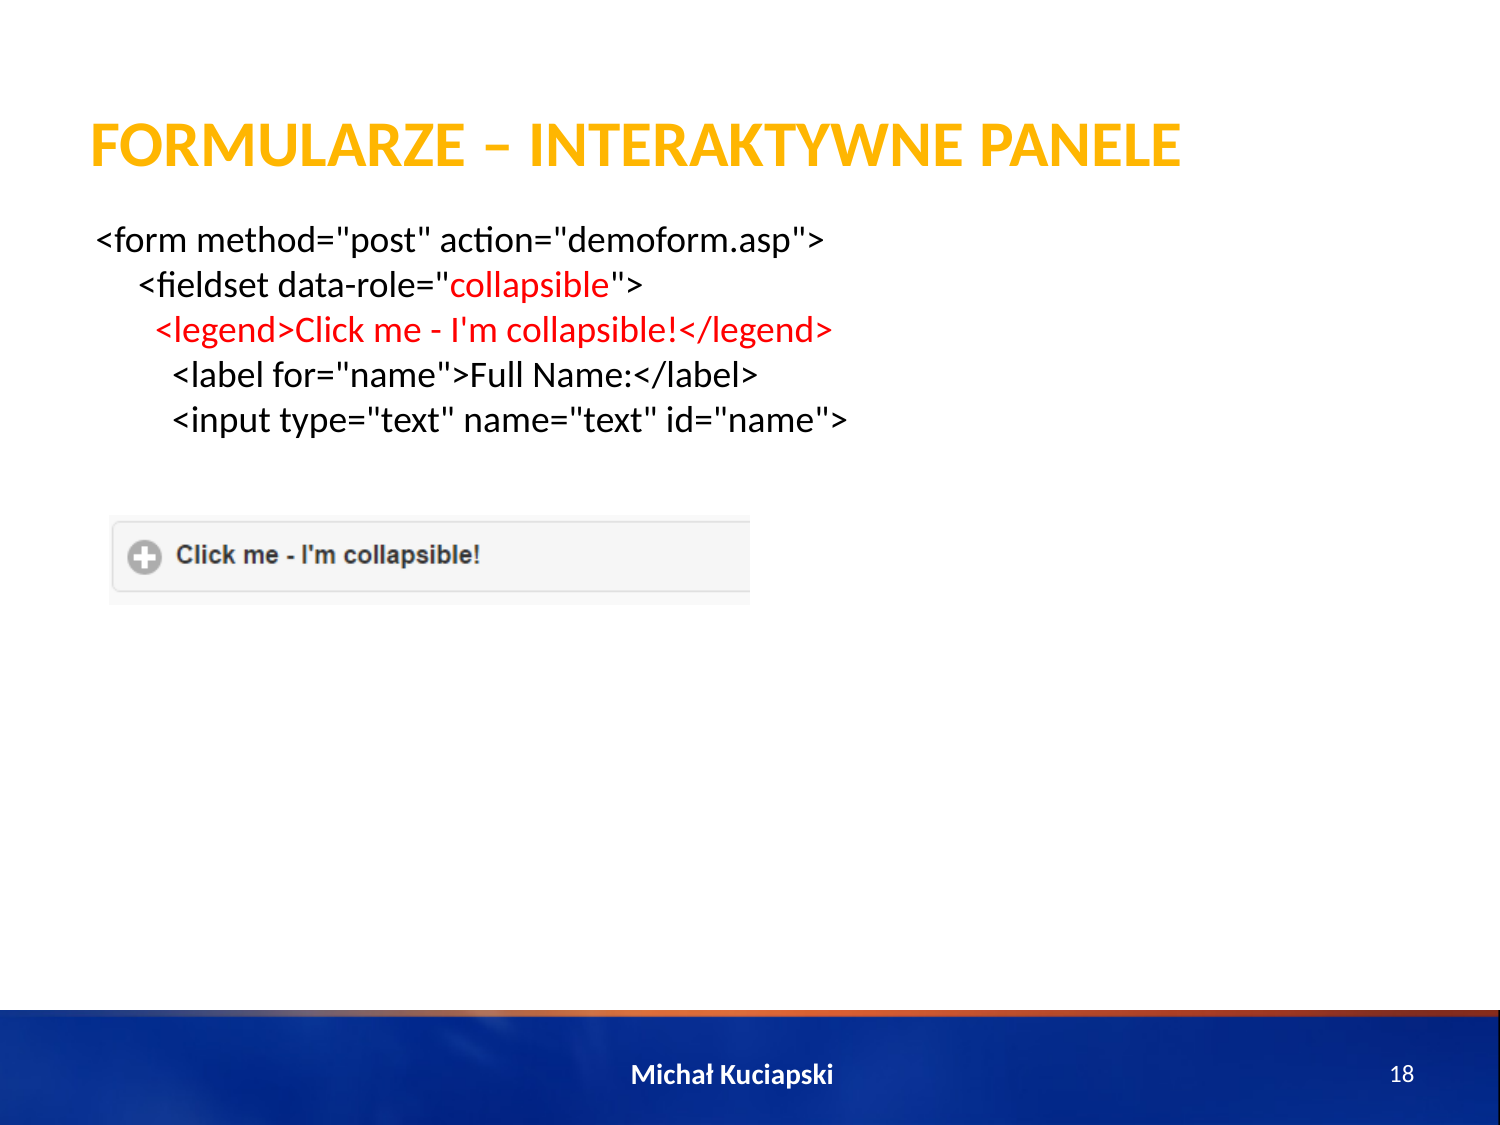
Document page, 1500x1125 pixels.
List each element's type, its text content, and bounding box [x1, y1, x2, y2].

title Formularze – Interaktywne panele [75, 93, 1425, 188]
picture [0, 1010, 1500, 1125]
text_box <form method="post" action="demoform.asp"> <fieldset data-role="collapsible"> <legend>Click me - I'm collapsible!</legend> <label for="name">Full Name:</label> <input type="text" name="text" id="name"> [72, 208, 1459, 448]
picture [109, 514, 751, 605]
slide_number 18 [1215, 1042, 1430, 1103]
footer Michał Kuciapski [281, 1042, 1184, 1103]
